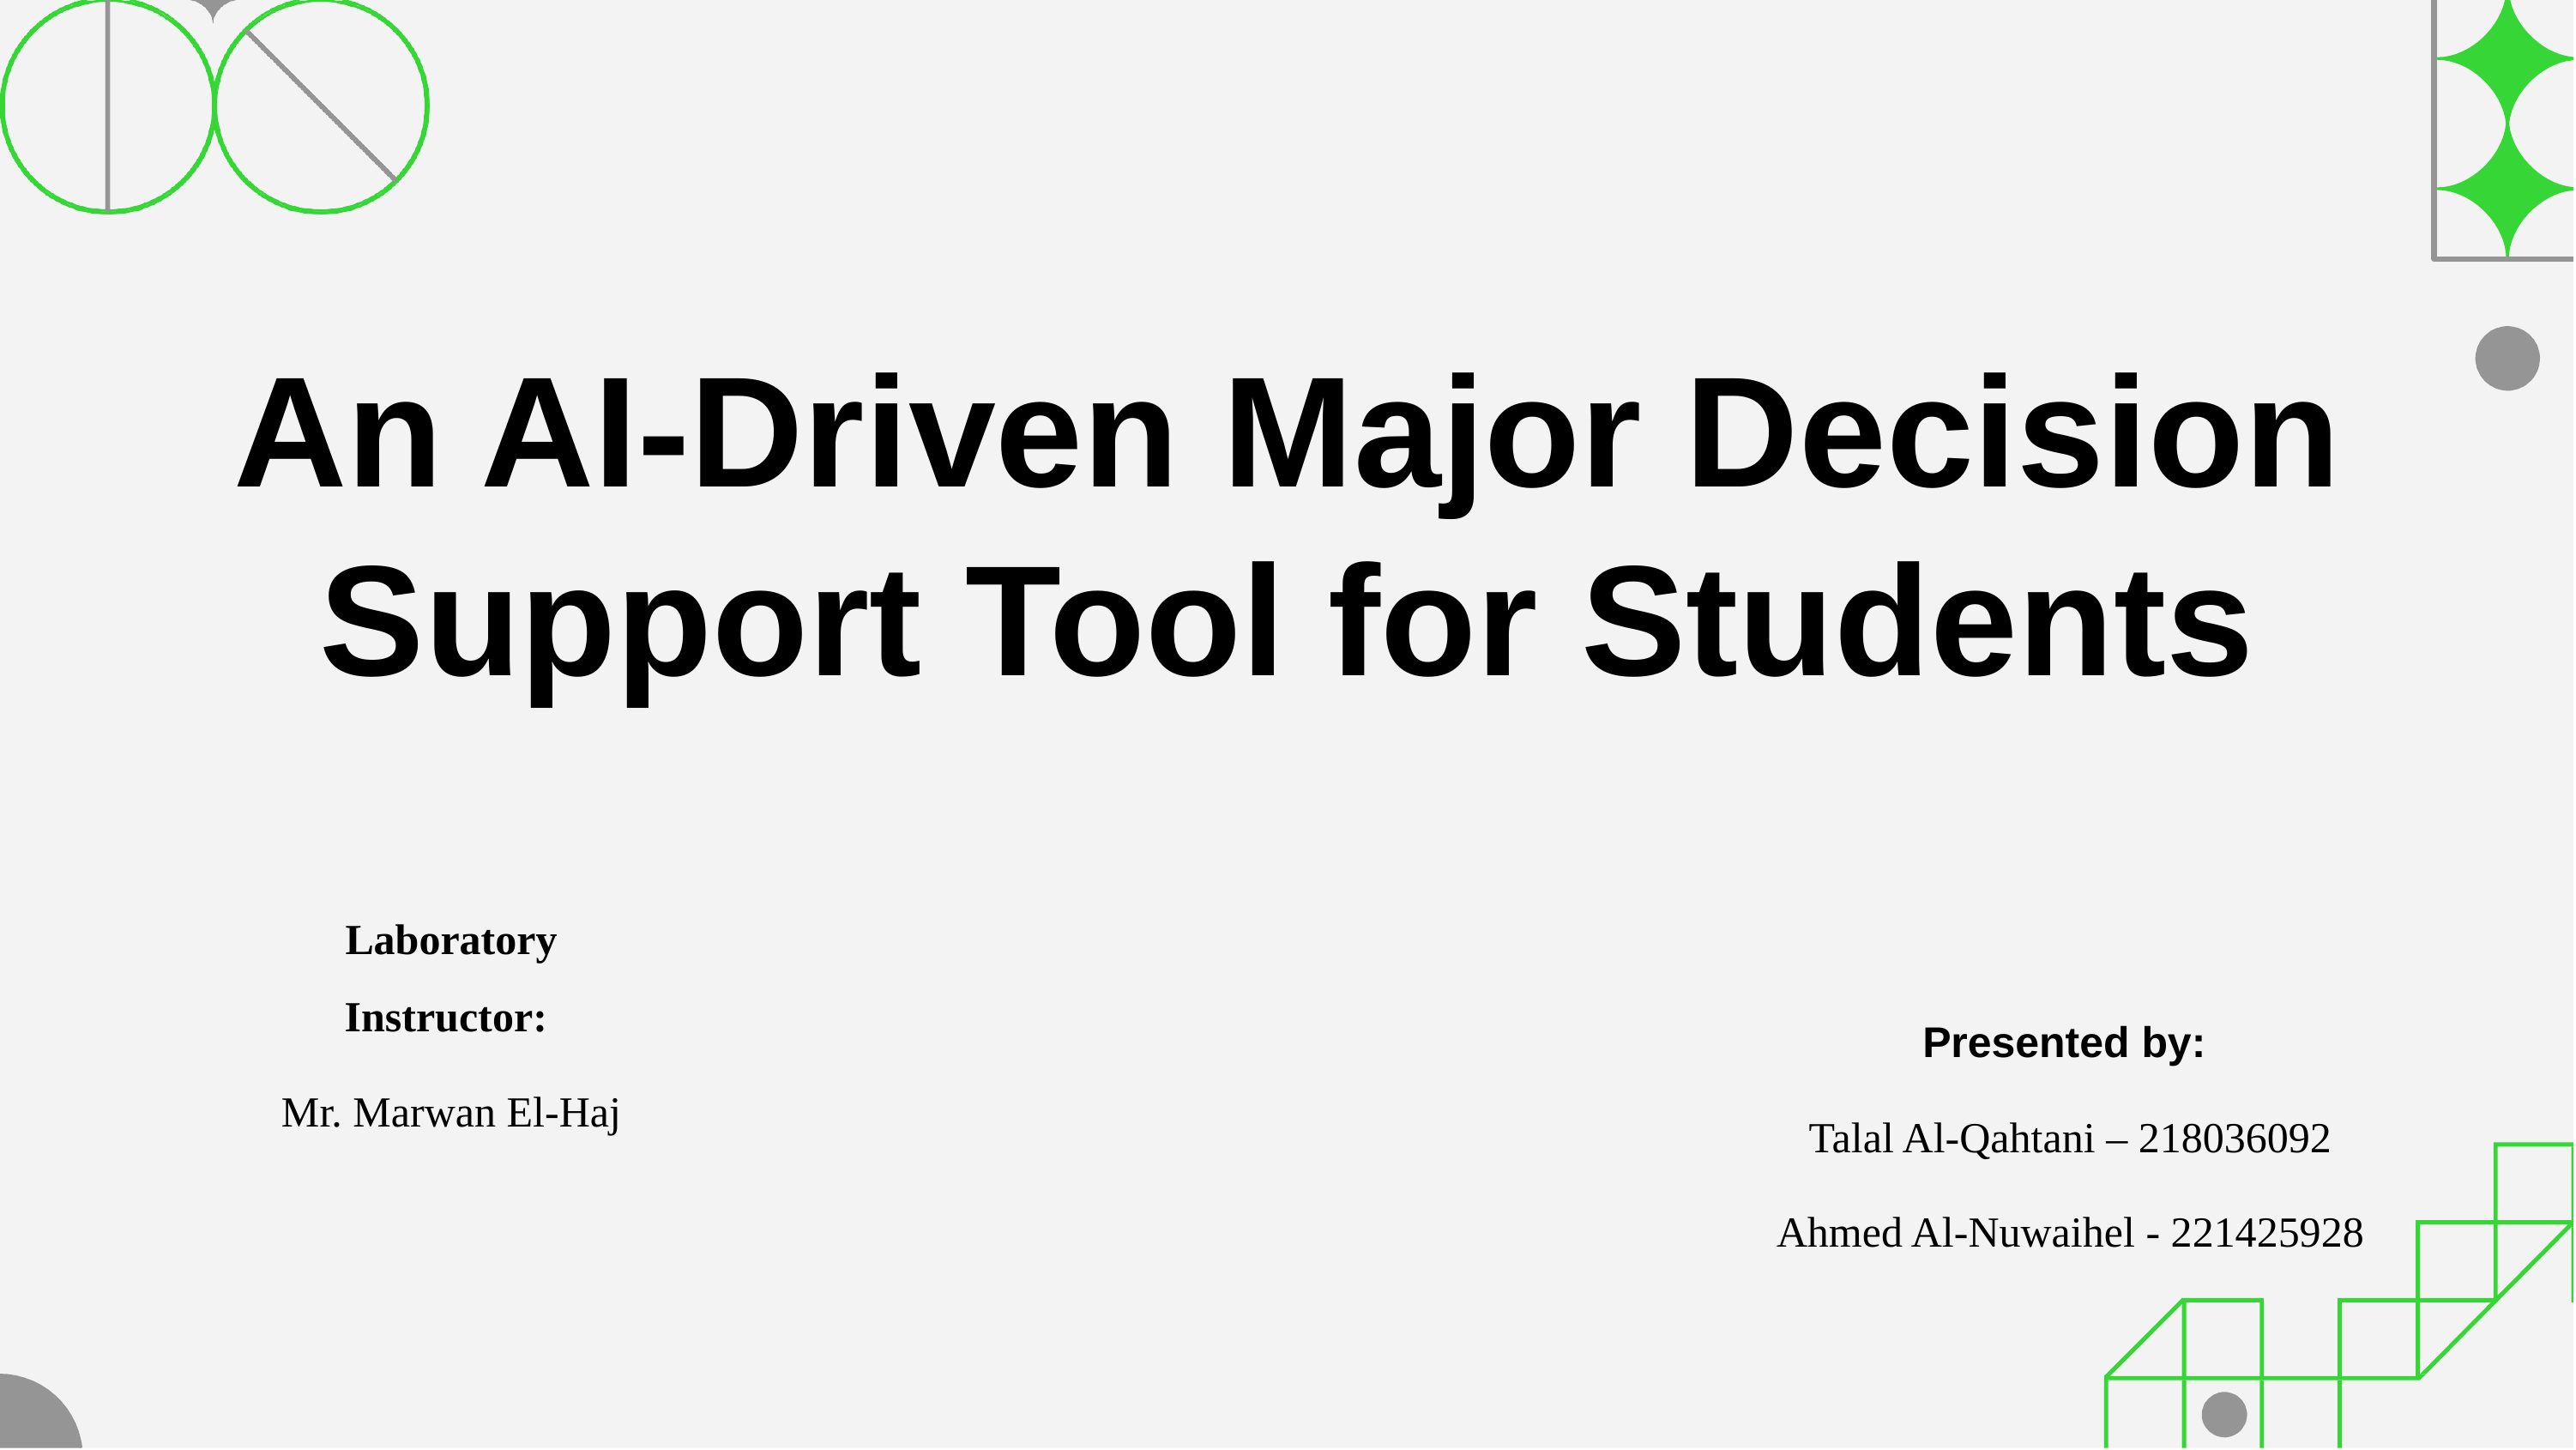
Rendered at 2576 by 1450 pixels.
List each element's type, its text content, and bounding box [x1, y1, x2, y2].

picture [0, 0, 430, 214]
title An AI-Driven Major Decision Support Tool for Students [106, 328, 2469, 708]
text_box Laboratory Instructor: Mr. Marwan El-Haj [237, 879, 666, 1211]
text_box Presented by: Talal Al-Qahtani – 218036092 Ahmed Al-Nuwaihel - 221425928 [1748, 982, 2392, 1395]
